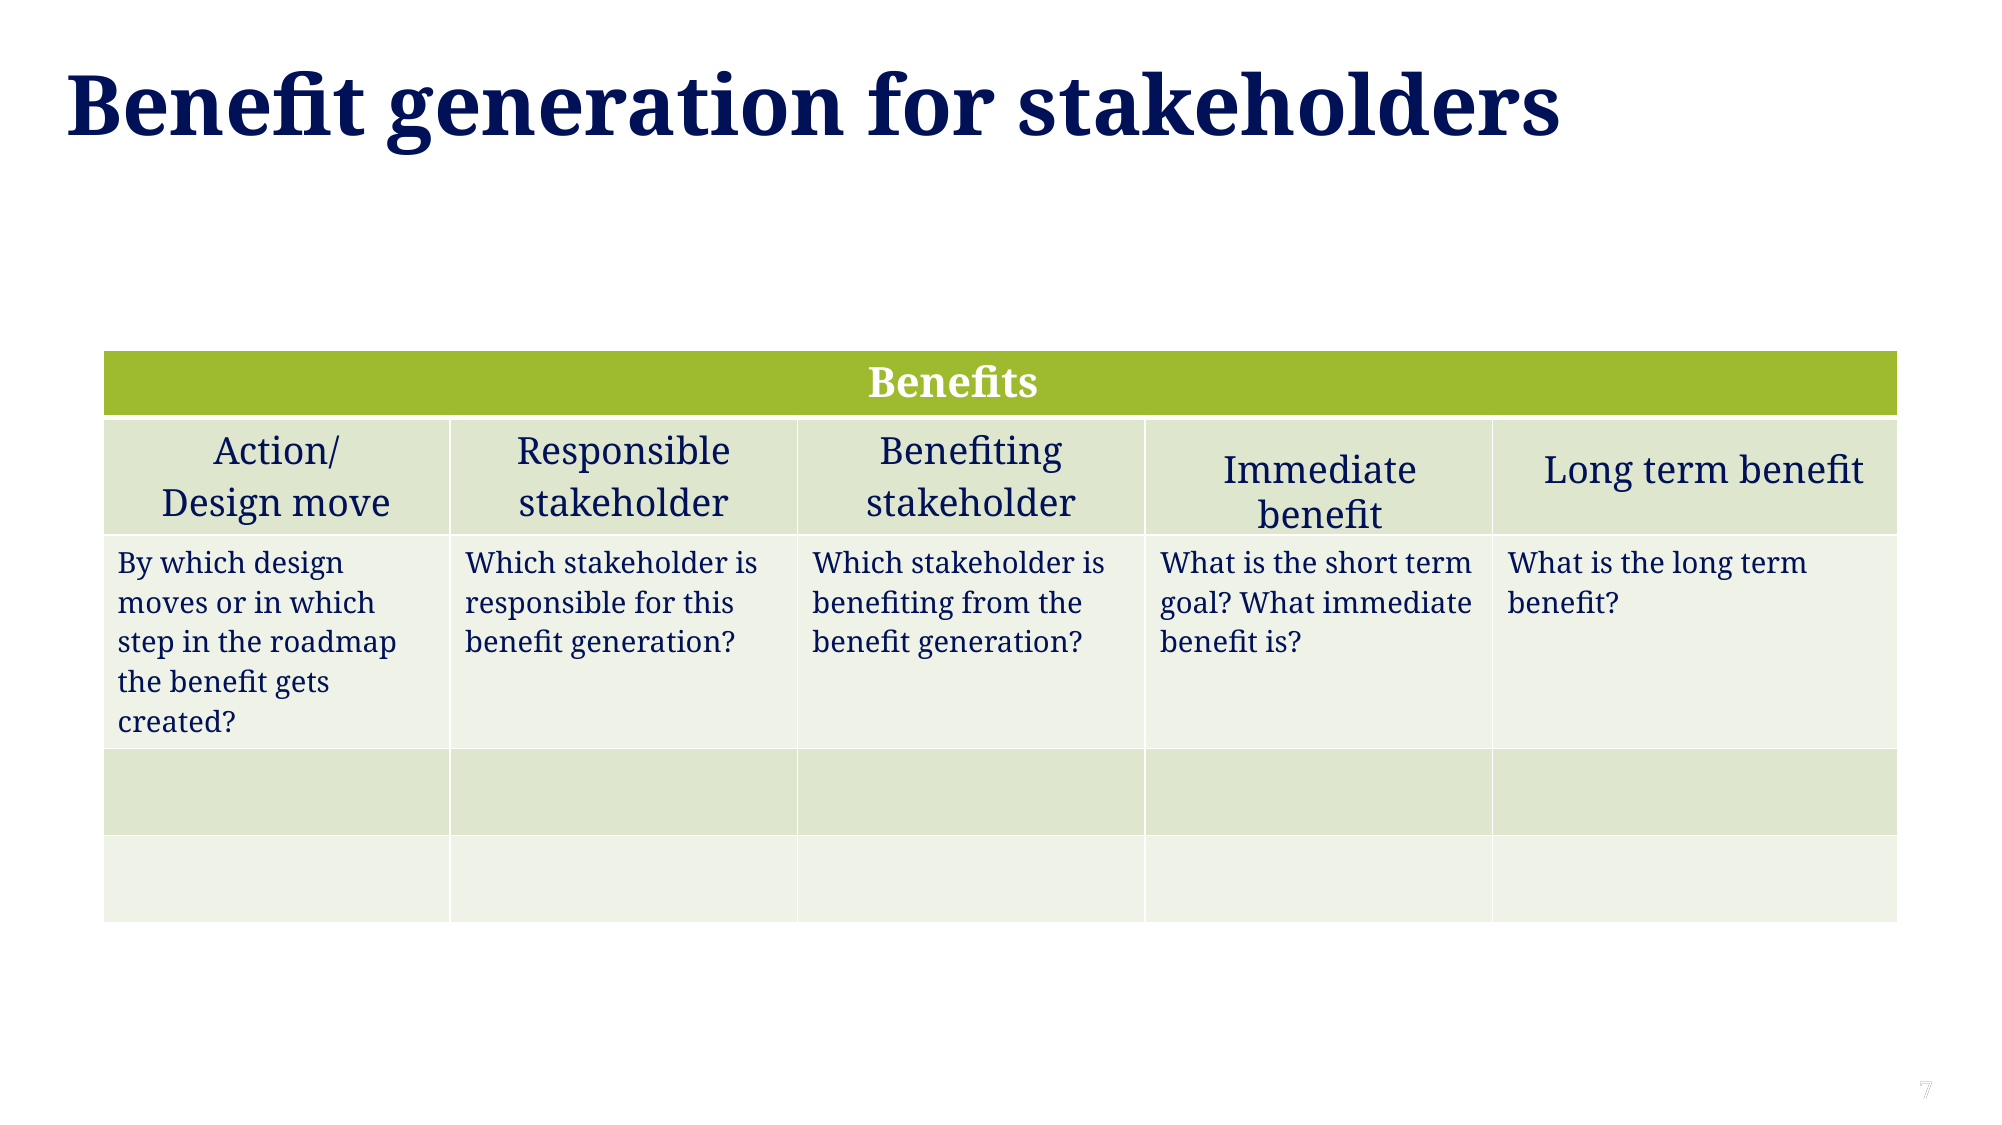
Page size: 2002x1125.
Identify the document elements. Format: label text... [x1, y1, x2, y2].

table_cell [1493, 836, 1897, 922]
table_cell [1146, 749, 1492, 835]
table_cell Responsible stakeholder [451, 438, 797, 534]
text_box Immediate benefit [1142, 427, 1499, 526]
text_box Long term benefit [1526, 427, 1899, 518]
table_cell [1146, 526, 1492, 534]
table_cell Benefiting stakeholder [798, 438, 1144, 534]
table_cell Action/ Design move [104, 420, 449, 534]
table_cell What is the short term goal? What immediate benefit is? [1146, 536, 1492, 748]
table_cell [1493, 749, 1897, 835]
table_header [104, 351, 303, 415]
table_cell [1493, 438, 1897, 534]
table_cell [451, 836, 797, 922]
table_cell [1146, 836, 1492, 922]
table_cell [798, 749, 1144, 835]
table_cell Which stakeholder is benefiting from the benefit generation? [798, 536, 1144, 748]
table_cell [104, 749, 449, 835]
title Benefit generation for stakeholders [66, 66, 1935, 138]
table_cell [1603, 420, 1897, 427]
text_box Benefits [303, 338, 1603, 438]
table_cell [798, 836, 1144, 922]
table_cell By which design moves or in which step in the roadmap the benefit gets created? [104, 536, 449, 748]
table_cell What is the long term benefit? [1493, 536, 1897, 748]
table_header [1603, 351, 1897, 415]
text_box 7 [1498, 1061, 1949, 1122]
table_cell Which stakeholder is responsible for this benefit generation? [451, 536, 797, 748]
table_cell [104, 836, 449, 922]
table_cell [451, 749, 797, 835]
